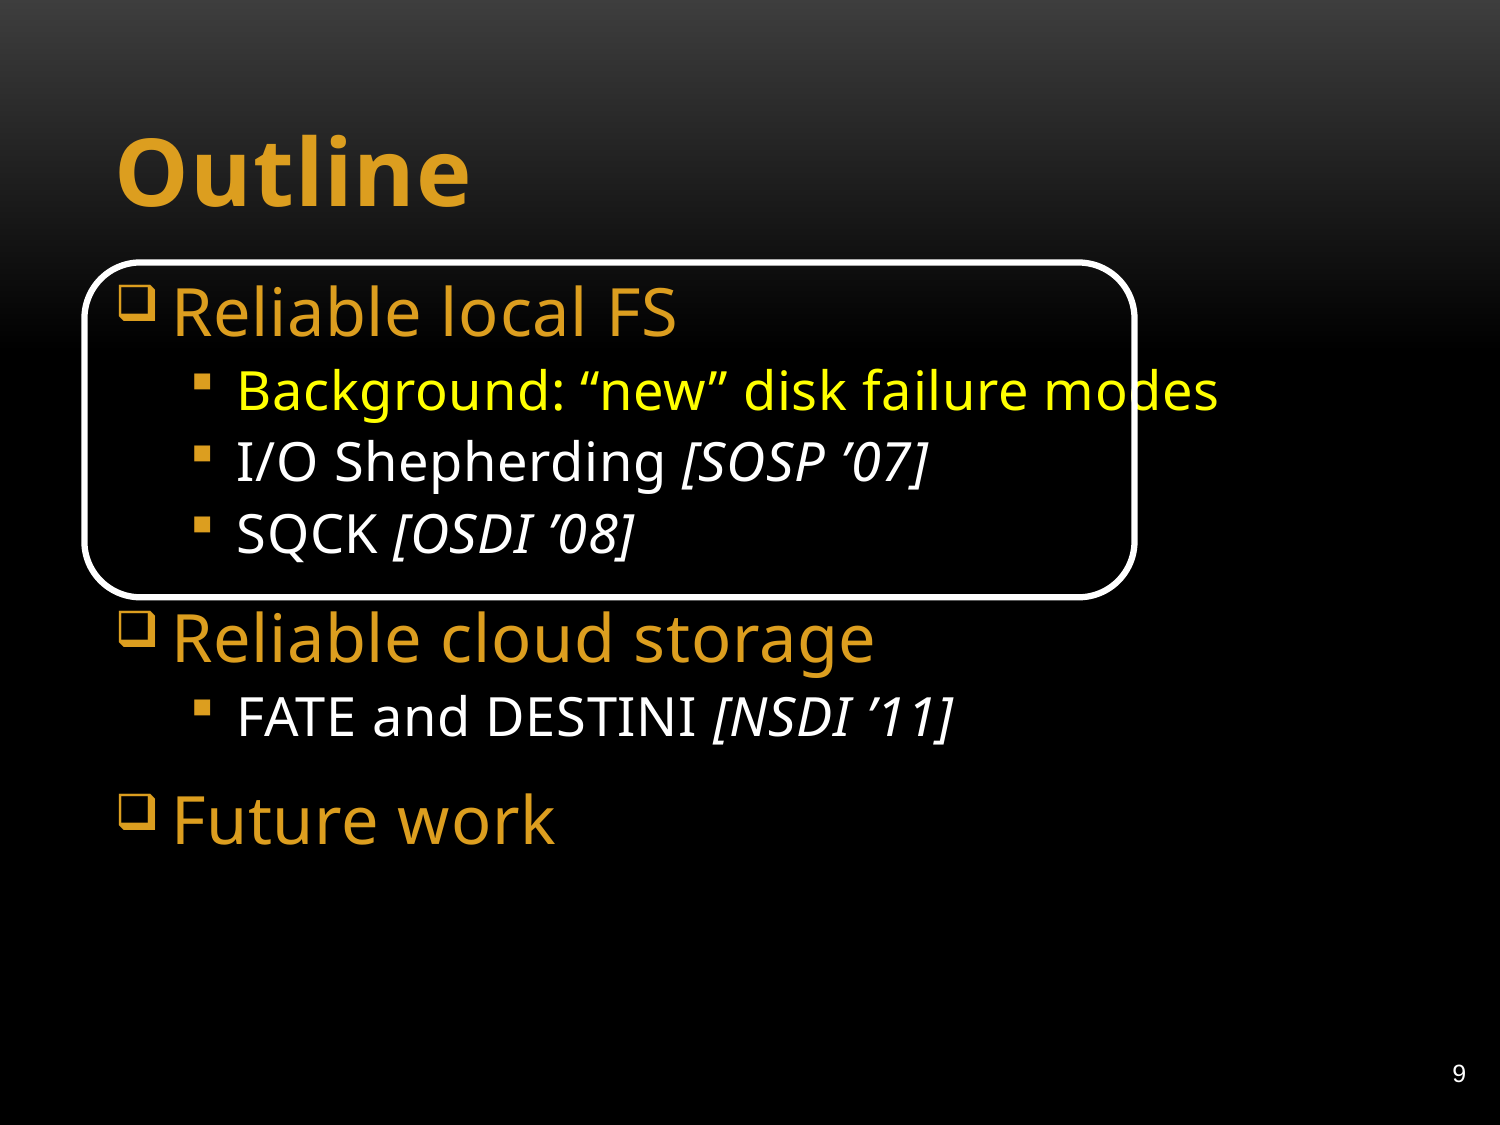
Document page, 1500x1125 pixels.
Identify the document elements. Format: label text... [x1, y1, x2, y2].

list Reliable local FS Background: “new” disk failure modes I/O Shepherding [SOSP ’07] SQCK [OSDI ’08] Reliable cloud storage FATE and DESTINI [NSDI ’11] Future work [99, 262, 1319, 944]
slide_number 9 [1318, 1042, 1482, 1103]
text_box [84, 262, 1135, 598]
title Outline [99, 45, 1400, 233]
